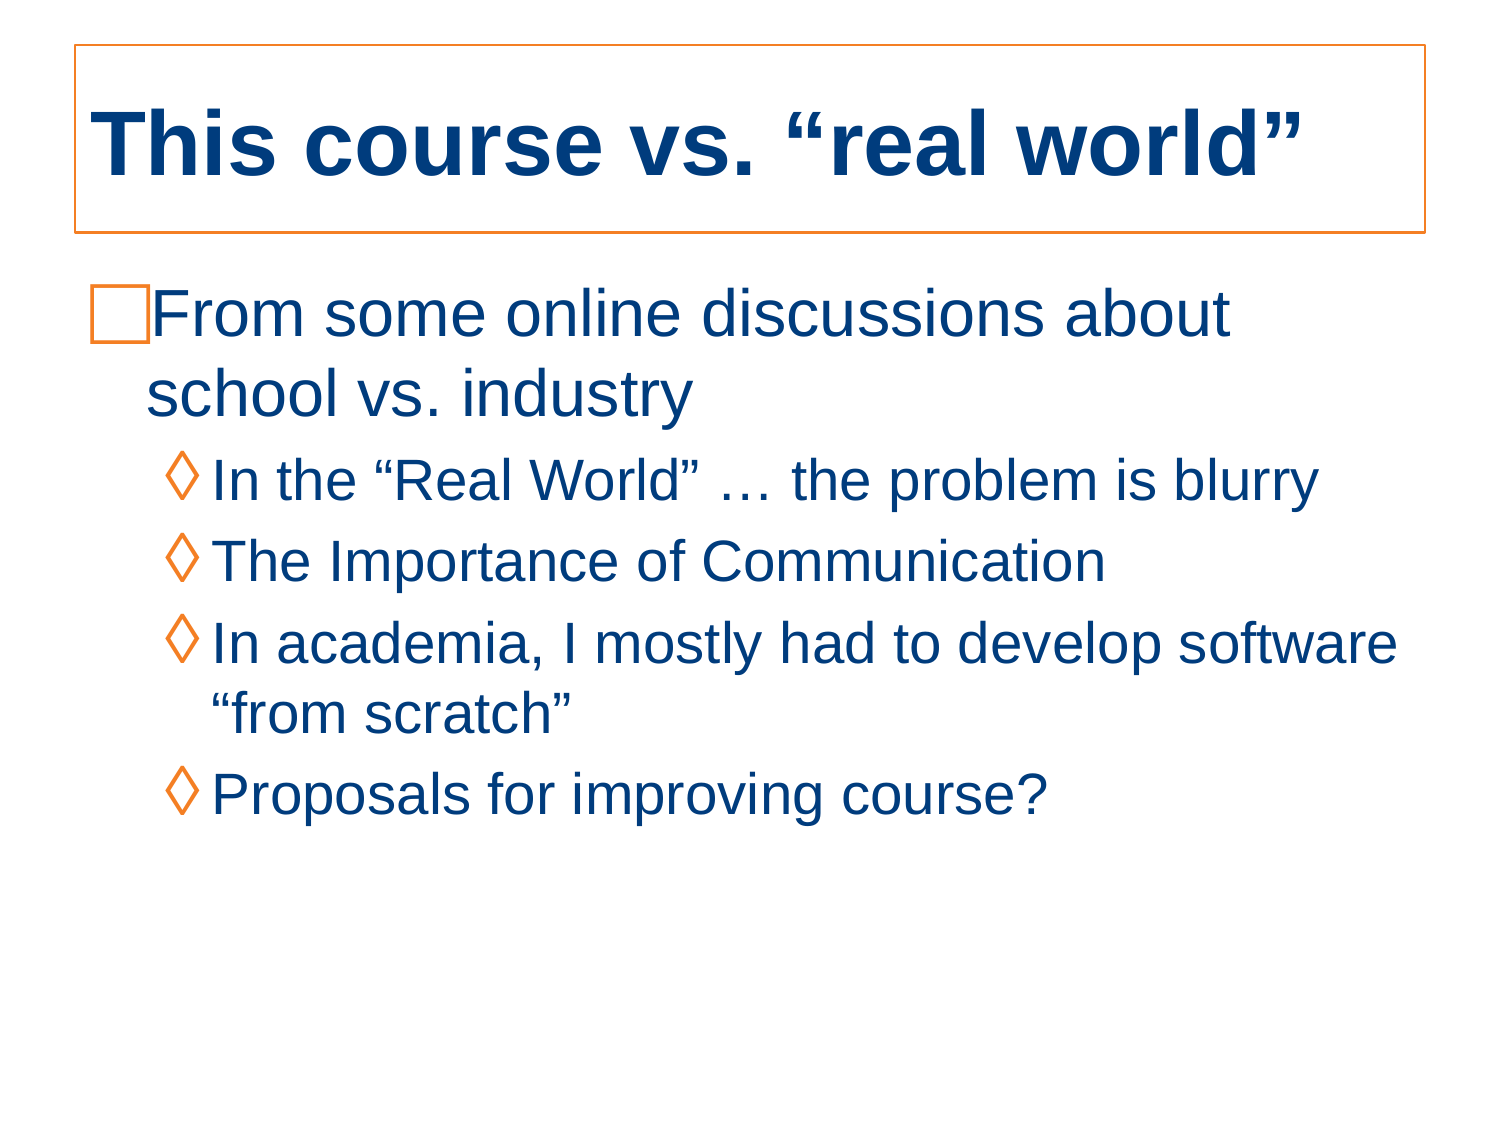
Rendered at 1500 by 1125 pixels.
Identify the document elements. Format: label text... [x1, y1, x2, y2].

list From some online discussions about school vs. industry In the “Real World” … the problem is blurry The Importance of Communication In academia, I mostly had to develop software “from scratch” Proposals for improving course? [75, 262, 1450, 1038]
title This course vs. “real world” [74, 44, 1426, 234]
